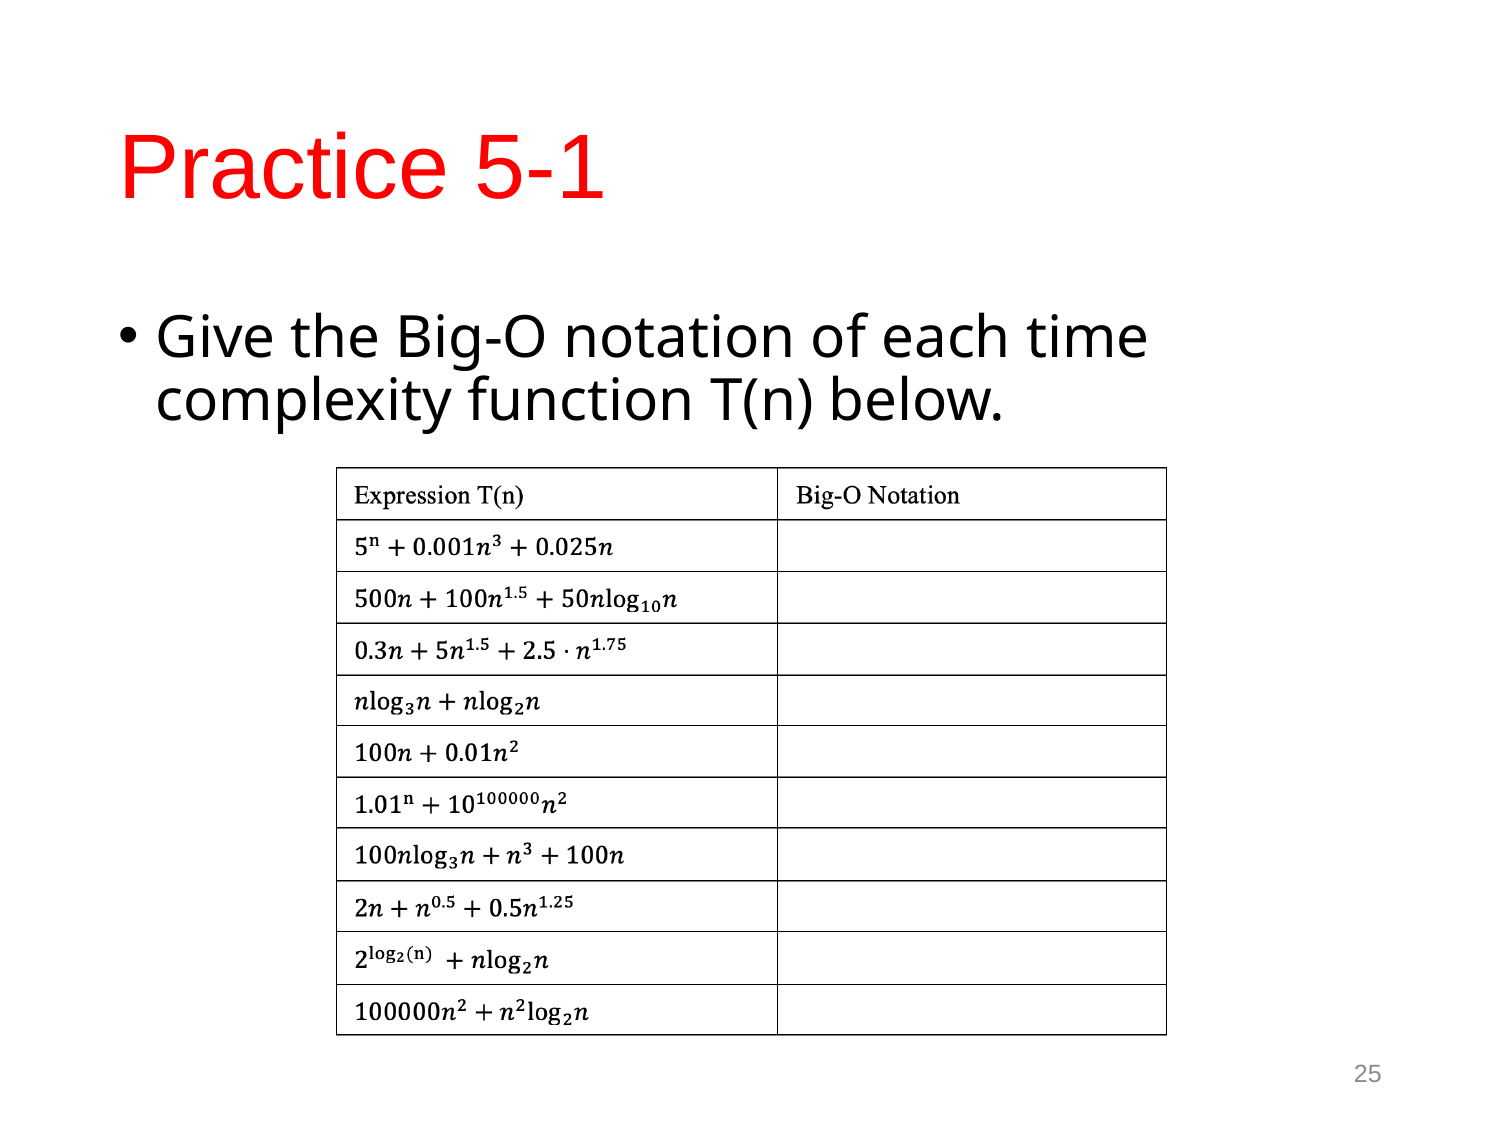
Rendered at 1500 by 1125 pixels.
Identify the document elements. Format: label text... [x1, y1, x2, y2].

list Give the Big-O notation of each time complexity function T(n) below. [103, 299, 1397, 1014]
picture [324, 454, 1176, 1043]
slide_number 25 [1059, 1042, 1397, 1103]
title Practice 5-1 [103, 59, 1397, 278]
